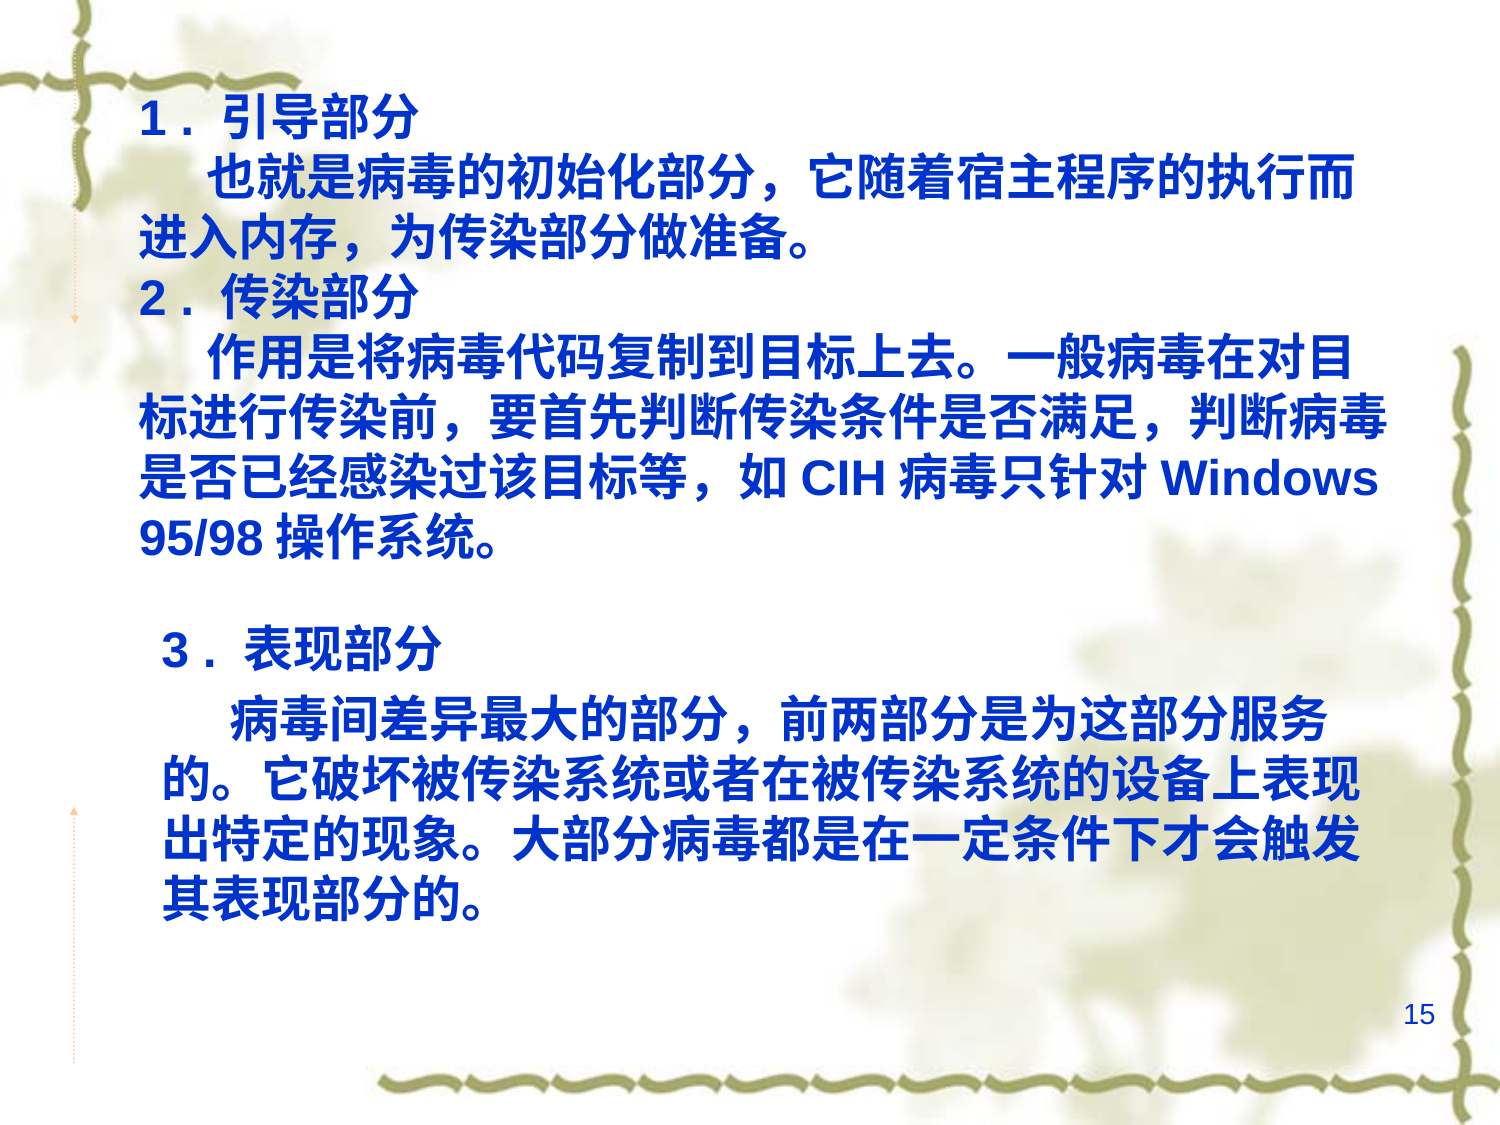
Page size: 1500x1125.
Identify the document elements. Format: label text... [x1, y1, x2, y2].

text_box 1 . 引导部分 也就是病毒的初始化部分，它随着宿主程序的执行而进入内存，为传染部分做准备。 2 . 传染部分 作用是将病毒代码复制到目标上去。一般病毒在对目标进行传染前，要首先判断传染条件是否满足，判断病毒是否已经感染过该目标等，如CIH病毒只针对Windows 95/98操作系统。 [123, 78, 1412, 573]
slide_number 15 [1074, 987, 1451, 1066]
list 3 . 表现部分 病毒间差异最大的部分，前两部分是为这部分服务的。它破坏被传染系统或者在被传染系统的设备上表现出特定的现象。大部分病毒都是在一定条件下才会触发其表现部分的。 [146, 609, 1412, 1009]
picture [0, 0, 1500, 1125]
